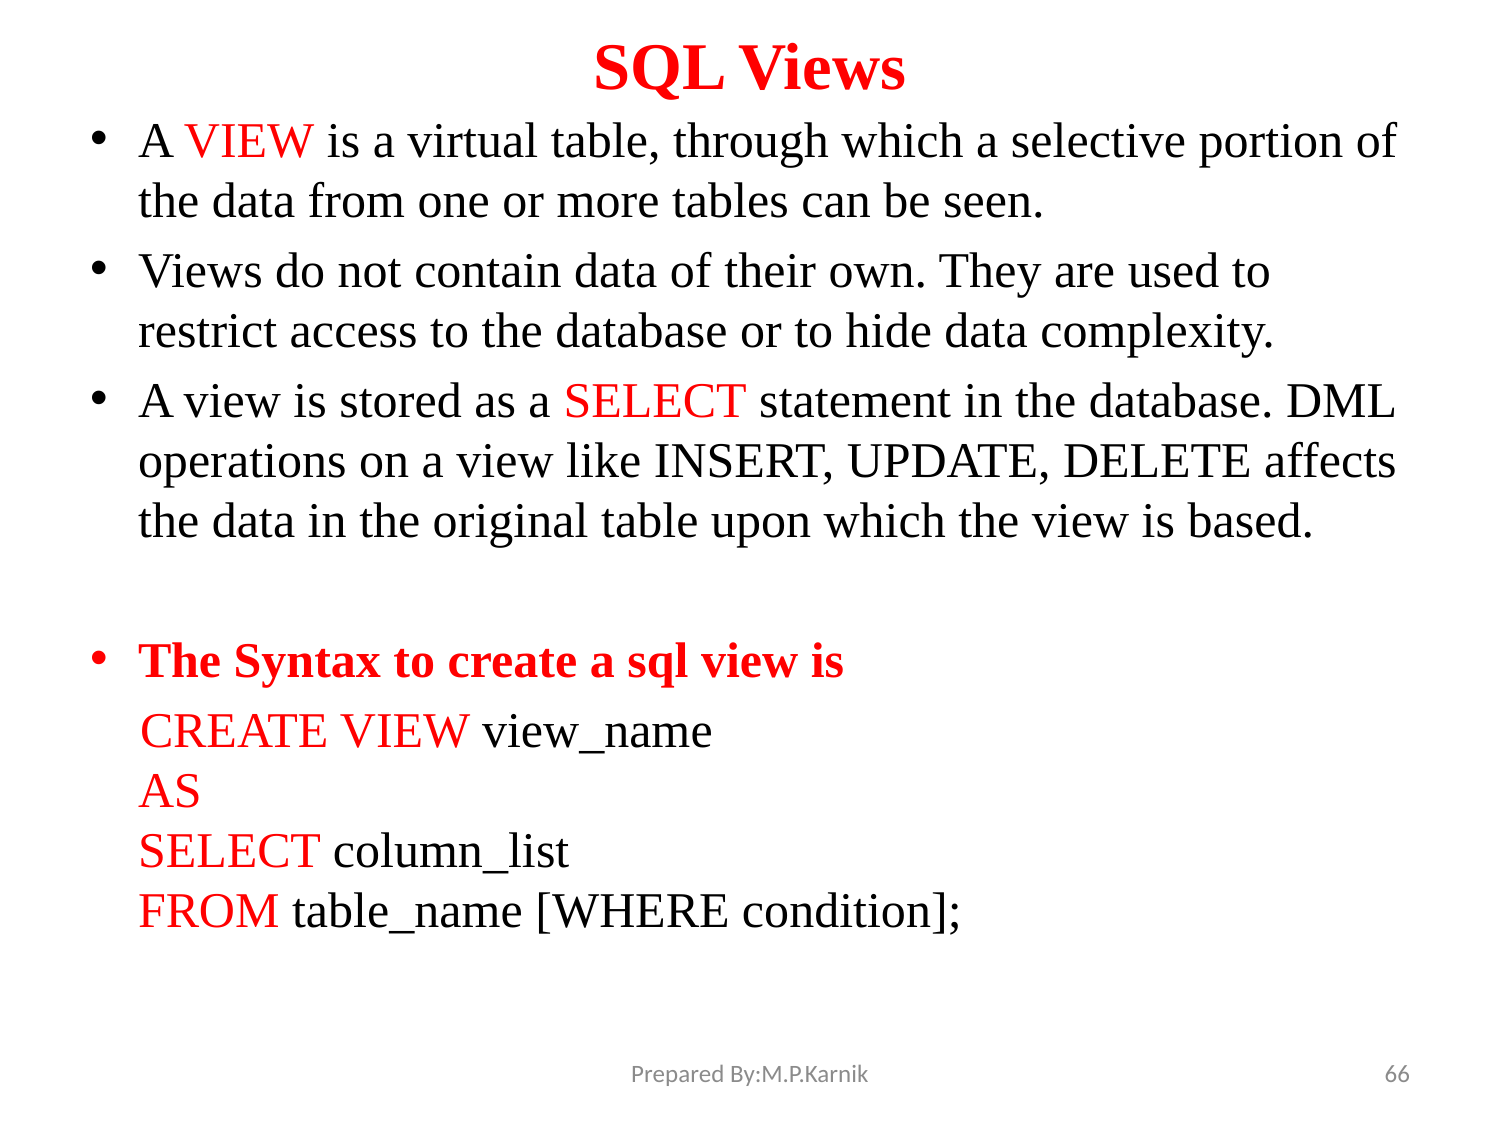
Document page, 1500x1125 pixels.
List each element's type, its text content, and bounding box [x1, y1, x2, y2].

footer Prepared By:M.P.Karnik [512, 1042, 988, 1103]
list A VIEW is a virtual table, through which a selective portion of the data from one or more tables can be seen. Views do not contain data of their own. They are used to restrict access to the database or to hide data complexity. A view is stored as a SELECT statement in the database. DML operations on a view like INSERT, UPDATE, DELETE affects the data in the original table upon which the view is based. The Syntax to create a sql view is CREATE VIEW view_name AS SELECT column_list FROM table_name [WHERE condition]; [75, 99, 1425, 1075]
slide_number 66 [1074, 1042, 1425, 1103]
title SQL Views [75, 37, 1425, 99]
